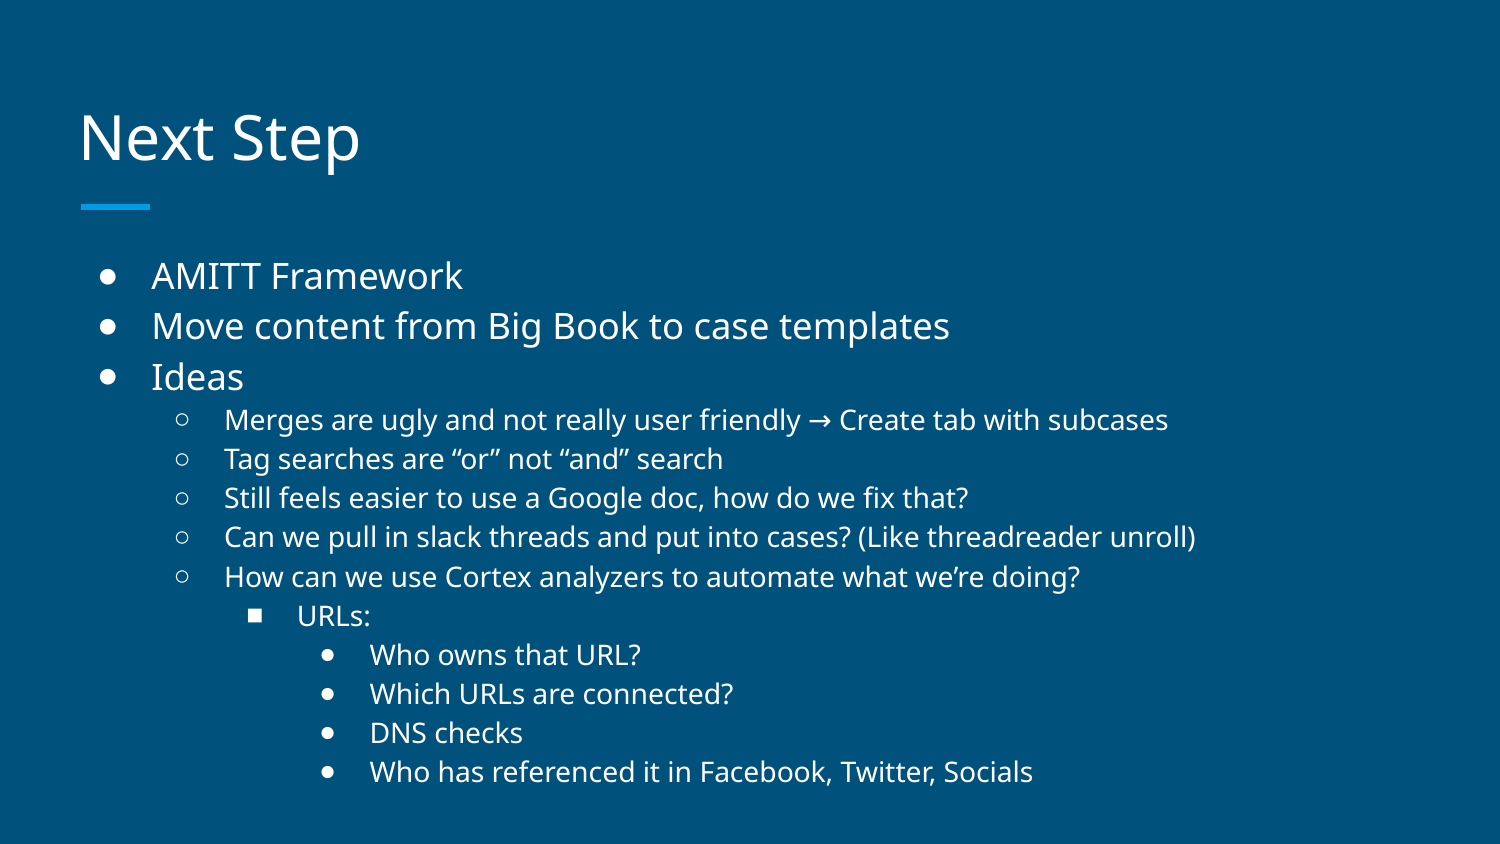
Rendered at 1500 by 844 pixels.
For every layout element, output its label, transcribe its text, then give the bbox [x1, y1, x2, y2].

list AMITT Framework Move content from Big Book to case templates Ideas Merges are ugly and not really user friendly → Create tab with subcases Tag searches are “or” not “and” search Still feels easier to use a Google doc, how do we fix that? Can we pull in slack threads and put into cases? (Like threadreader unroll) How can we use Cortex analyzers to automate what we’re doing? URLs: Who owns that URL? Which URLs are connected? DNS checks Who has referenced it in Facebook, Twitter, Socials [63, 231, 1437, 796]
title Next Step [63, 74, 1437, 189]
